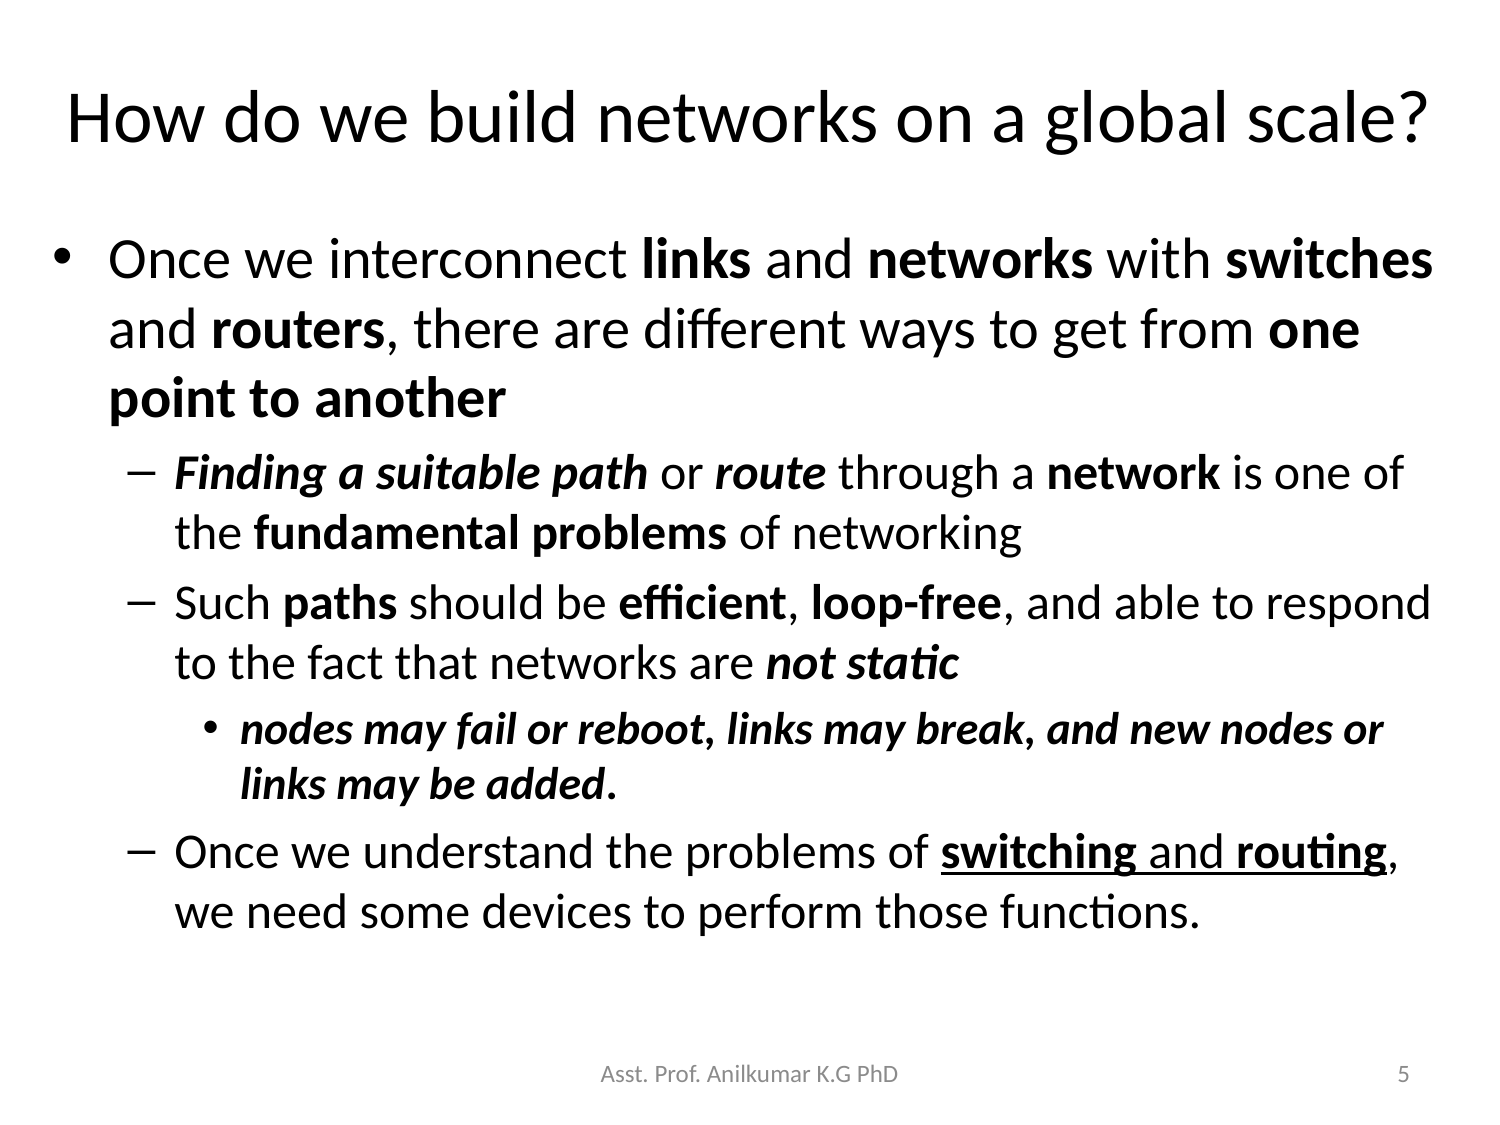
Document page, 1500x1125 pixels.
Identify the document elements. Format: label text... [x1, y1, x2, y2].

footer Asst. Prof. Anilkumar K.G PhD [512, 1042, 988, 1103]
text_box How do we build networks on a global scale? [37, 50, 1463, 175]
slide_number 5 [1074, 1042, 1425, 1103]
list Once we interconnect links and networks with switches and routers, there are different ways to get from one point to another Finding a suitable path or route through a network is one of the fundamental problems of networking Such paths should be efficient, loop-free, and able to respond to the fact that networks are not static nodes may fail or reboot, links may break, and new nodes or links may be added. Once we understand the problems of switching and routing, we need some devices to perform those functions. [37, 212, 1463, 1005]
